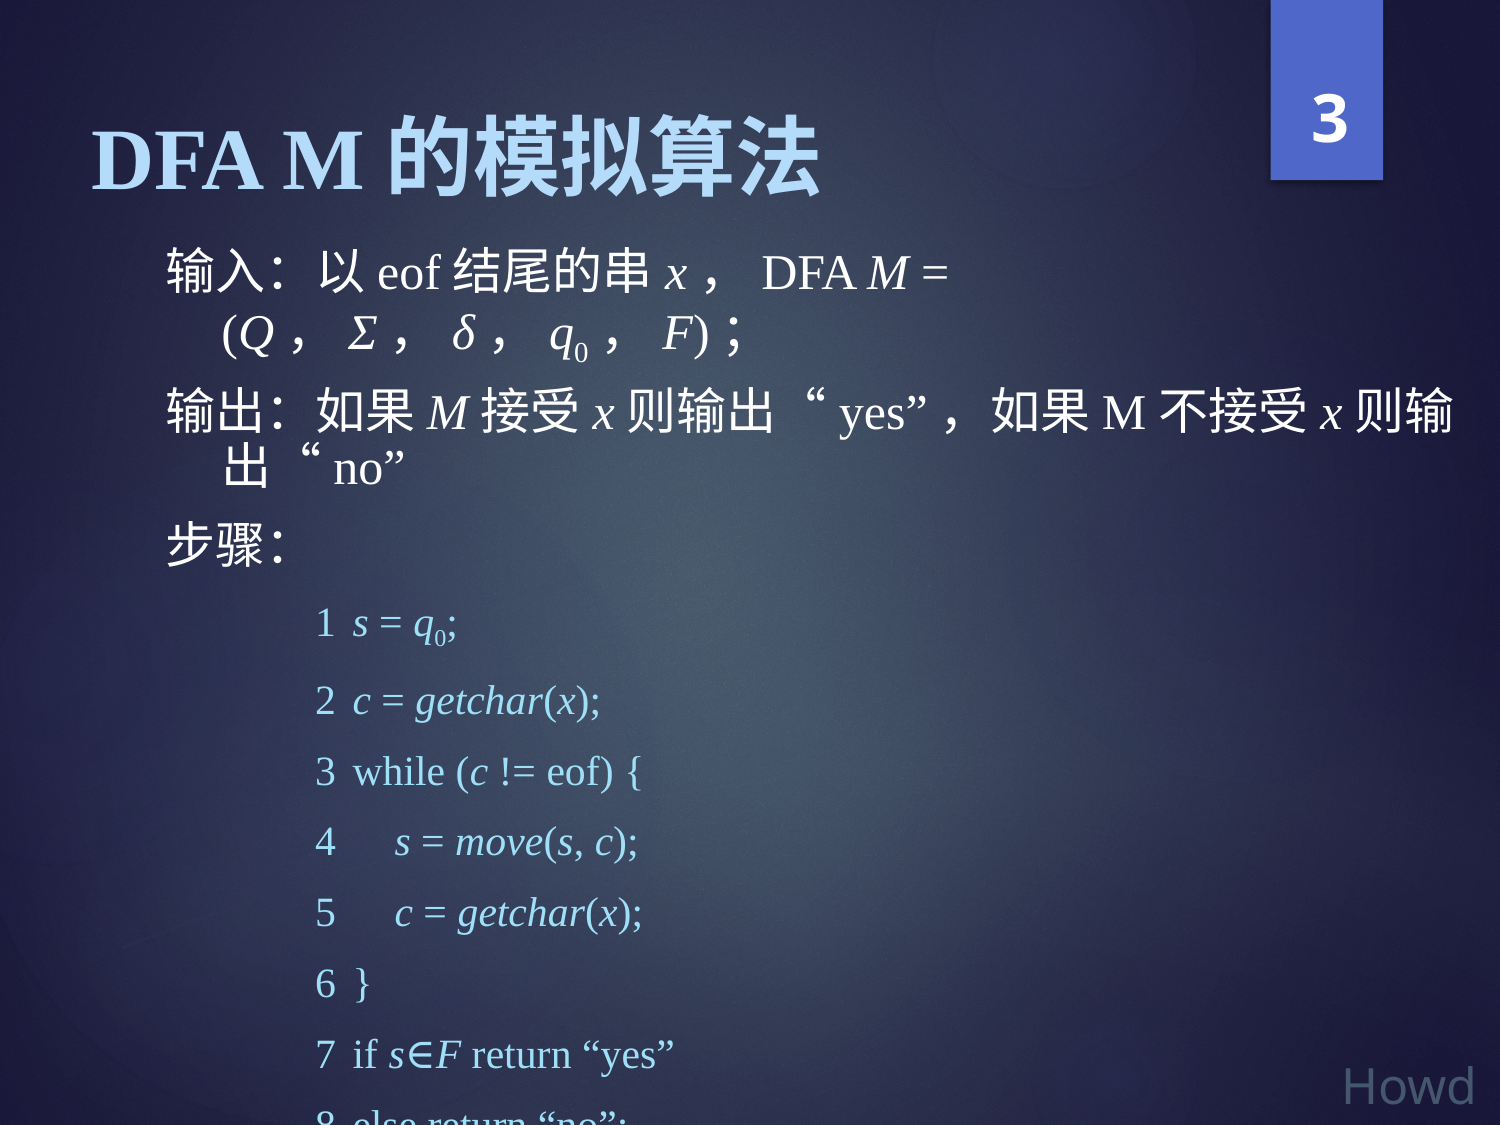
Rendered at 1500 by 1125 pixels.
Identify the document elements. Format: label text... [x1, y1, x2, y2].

title DFA M的模拟算法 [76, 102, 1096, 207]
list 输入：以eof结尾的串x，DFA M = (Q，Σ，δ，q0，F)； 输出：如果M接受x则输出“yes”，如果M不接受x则输出“no” 步骤： 1 s = q0; 2 c = getchar(x); 3 while (c != eof) { 4 s = move(s, c); 5 c = getchar(x); 6 } 7 if s∈F return “yes” 8 else return “no”; [150, 239, 1500, 1106]
text_box 3 [1269, 48, 1392, 175]
